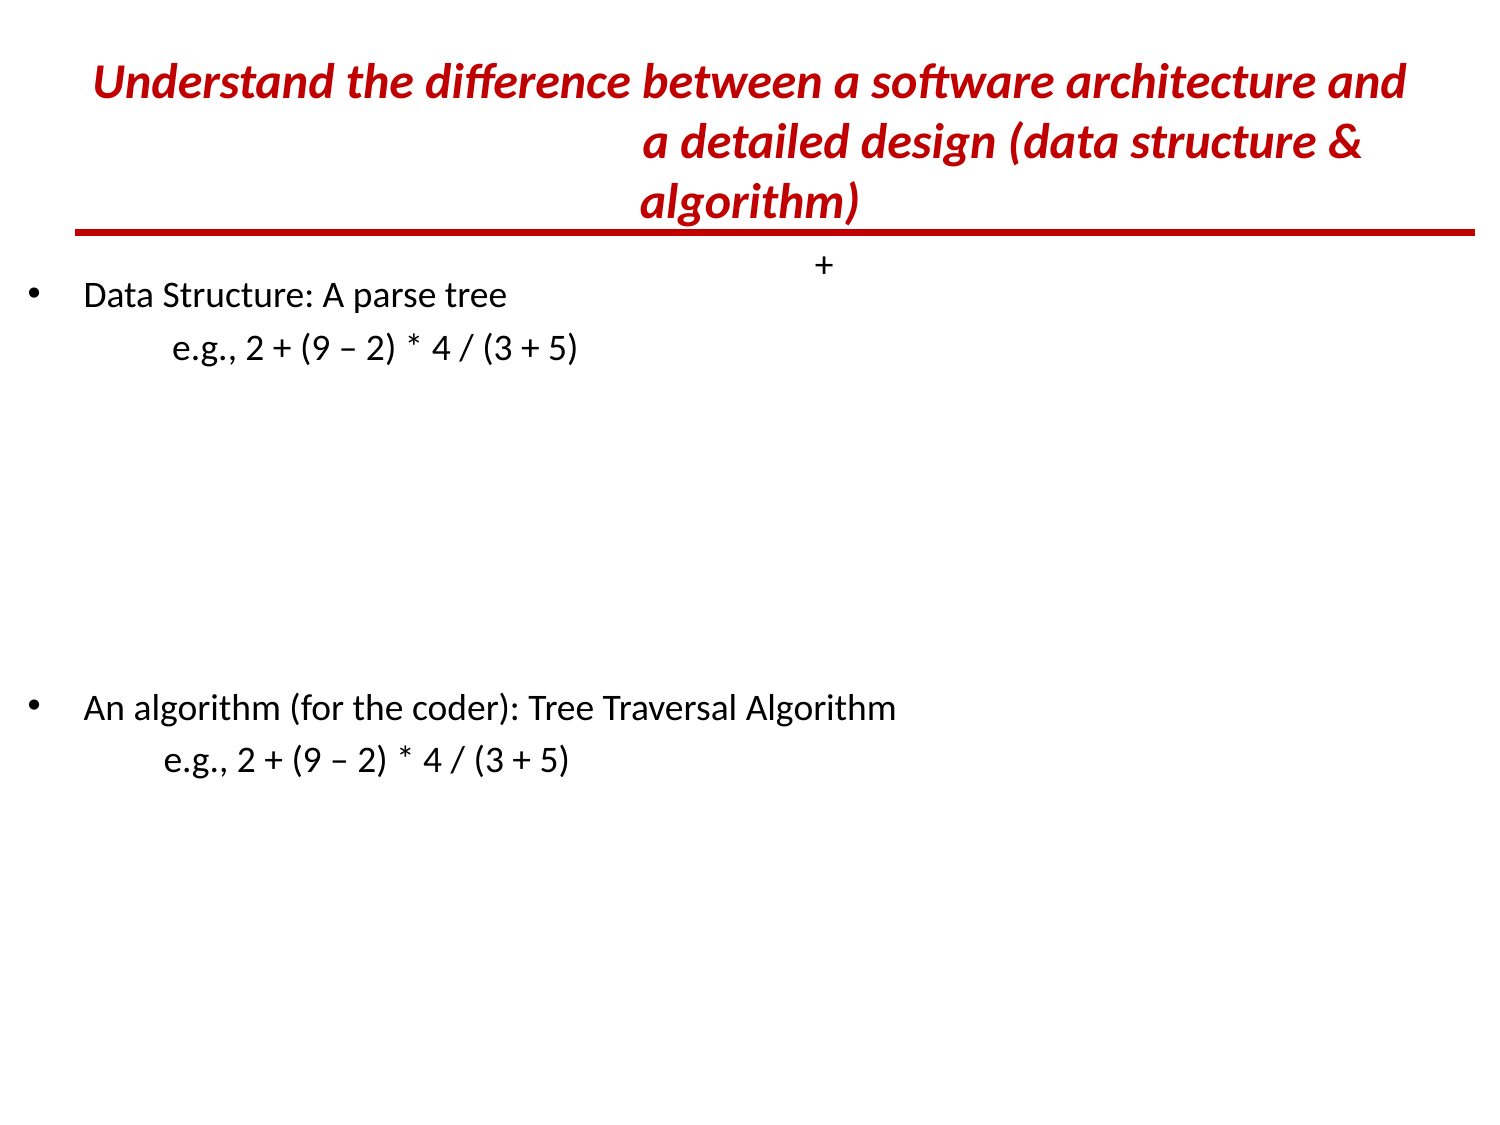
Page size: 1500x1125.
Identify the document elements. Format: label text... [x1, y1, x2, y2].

title Understand the difference between a software architecture and a detailed design (data structure & algorithm) [75, 37, 1425, 229]
list Data Structure: A parse tree e.g., 2 + (9 – 2) * 4 / (3 + 5) [12, 262, 1363, 488]
text_box + [799, 241, 1388, 293]
text_box An algorithm (for the coder): Tree Traversal Algorithm e.g., 2 + (9 – 2) * 4 / (3 + 5) [12, 674, 1363, 900]
